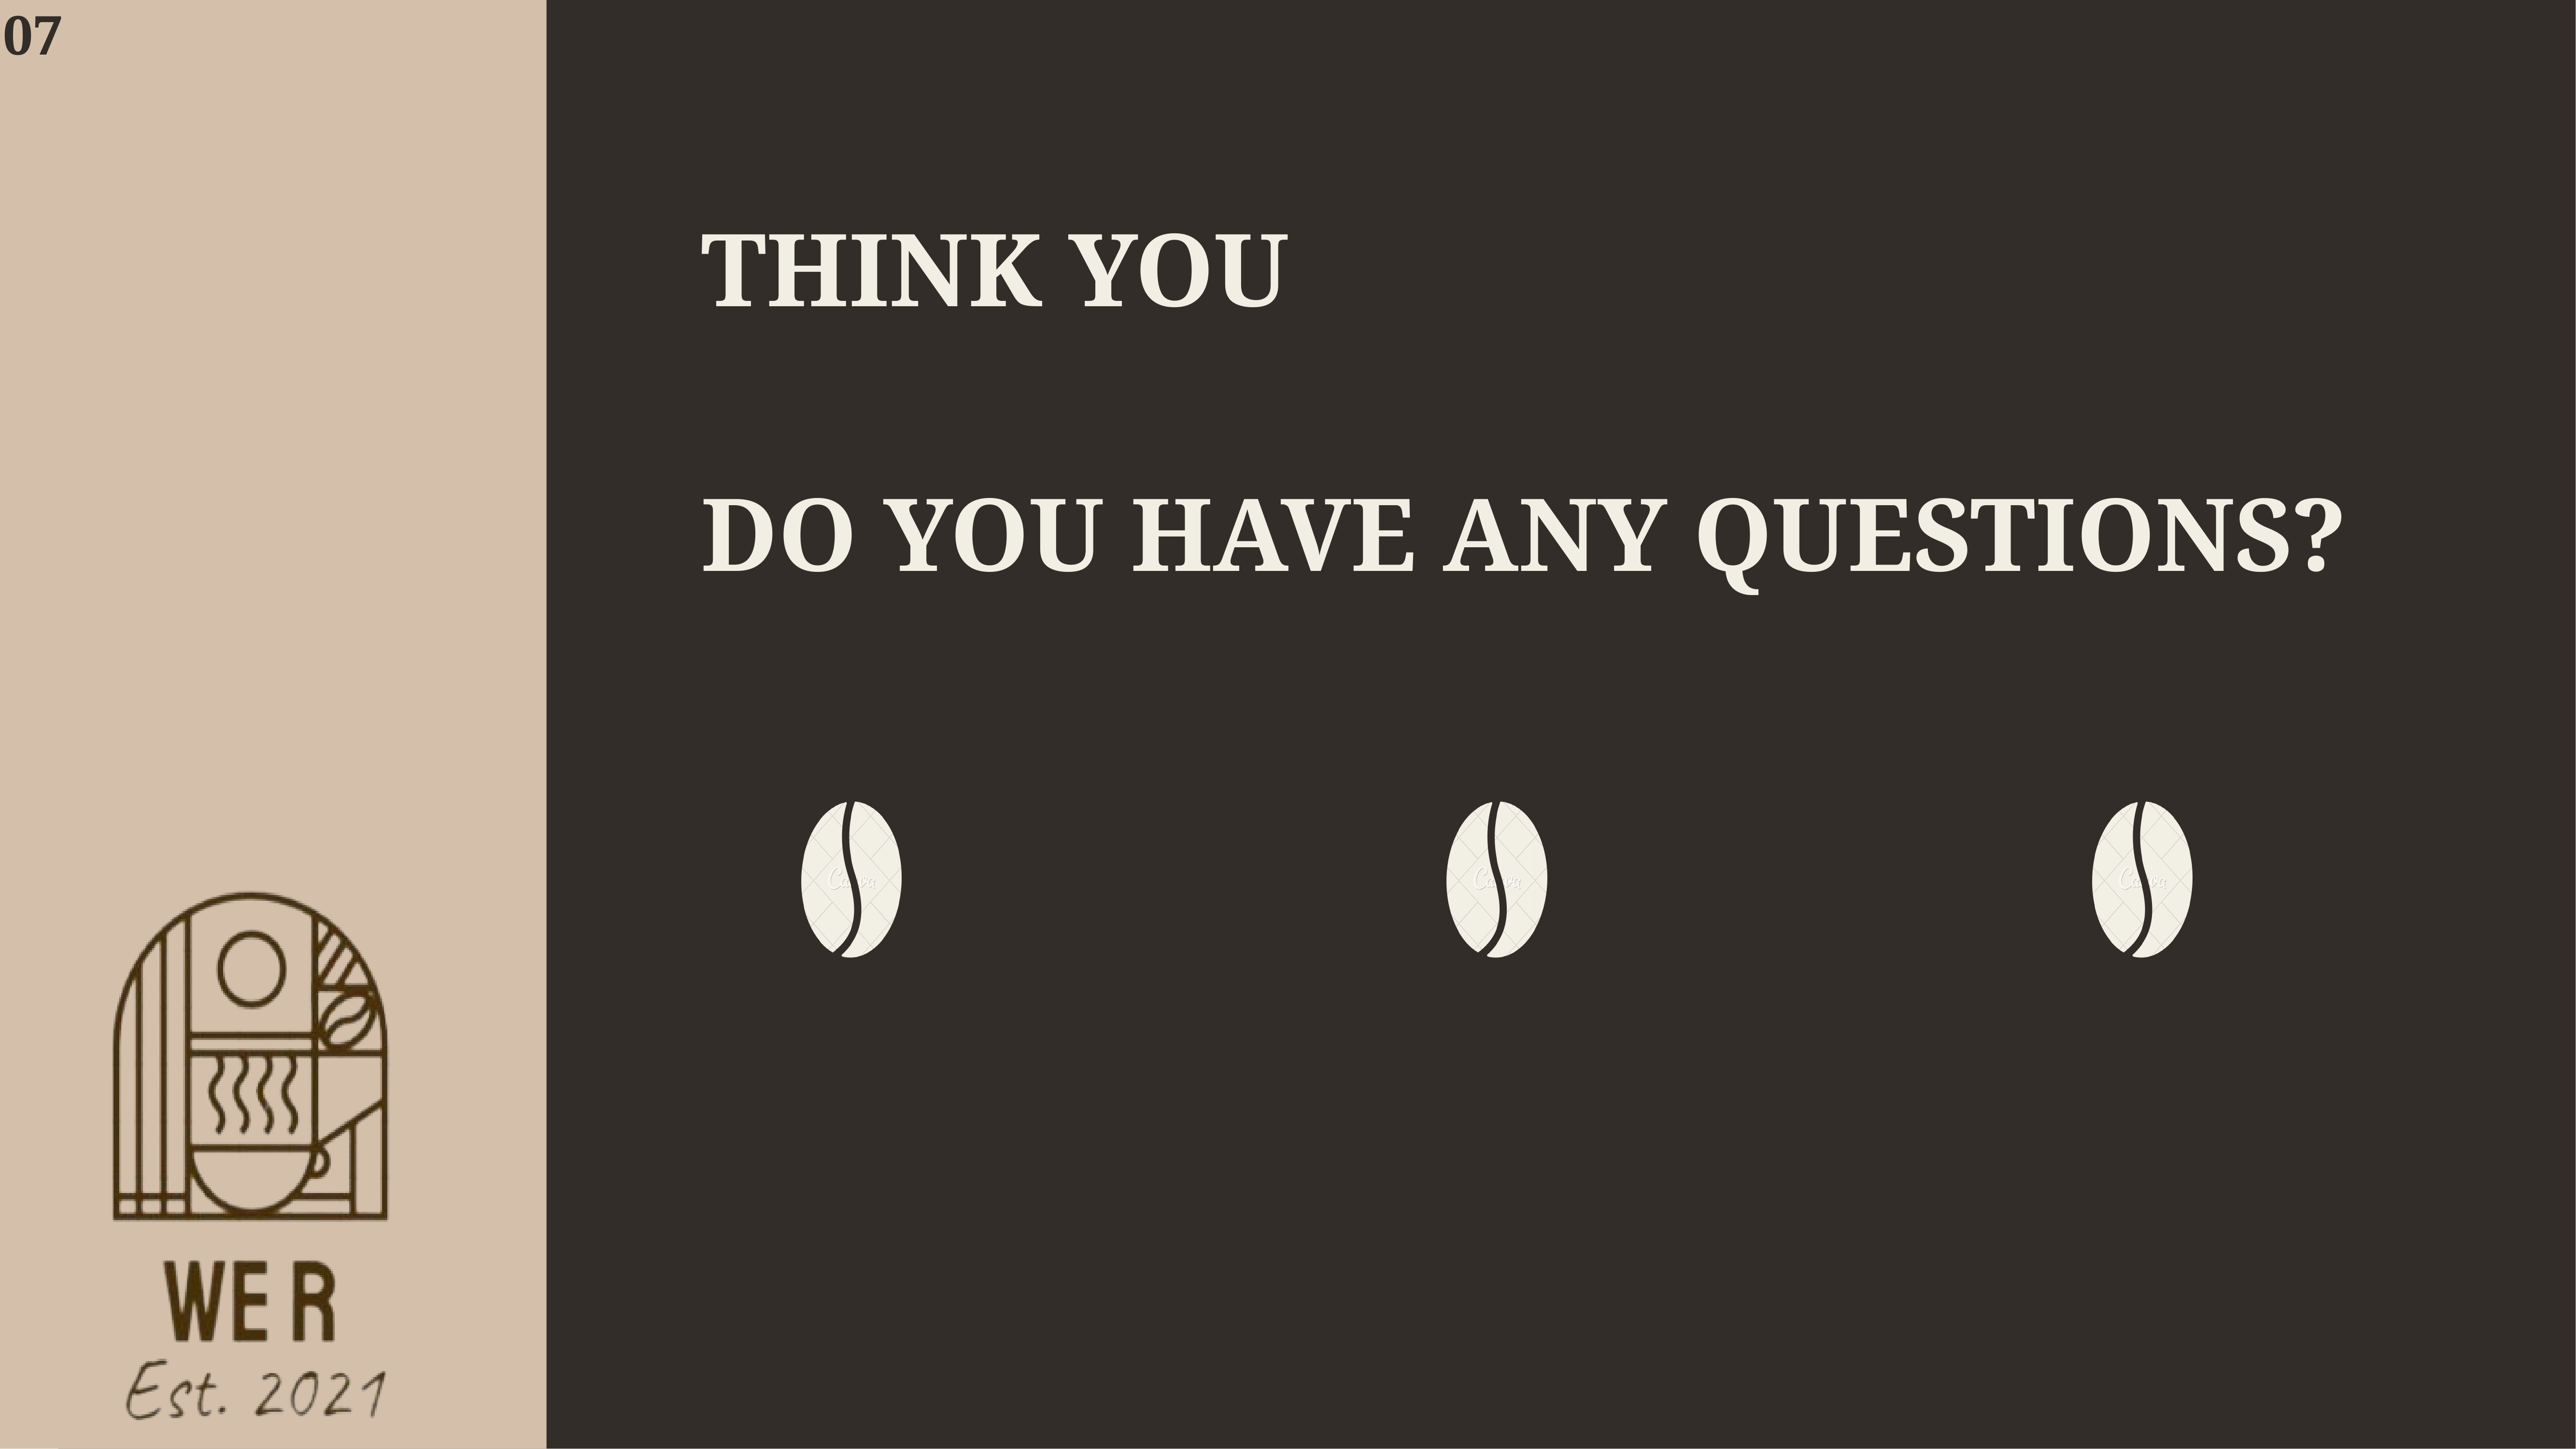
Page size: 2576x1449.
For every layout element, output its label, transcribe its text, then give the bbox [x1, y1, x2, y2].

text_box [756, 771, 2237, 987]
title THINK YOU [580, 204, 1360, 448]
picture [88, 850, 419, 1449]
text_box DO YOU HAVE ANY QUESTIONS? [580, 469, 2417, 591]
text_box [0, 0, 547, 1449]
text_box V [547, 0, 2576, 1449]
text_box 07 [2, 0, 114, 66]
